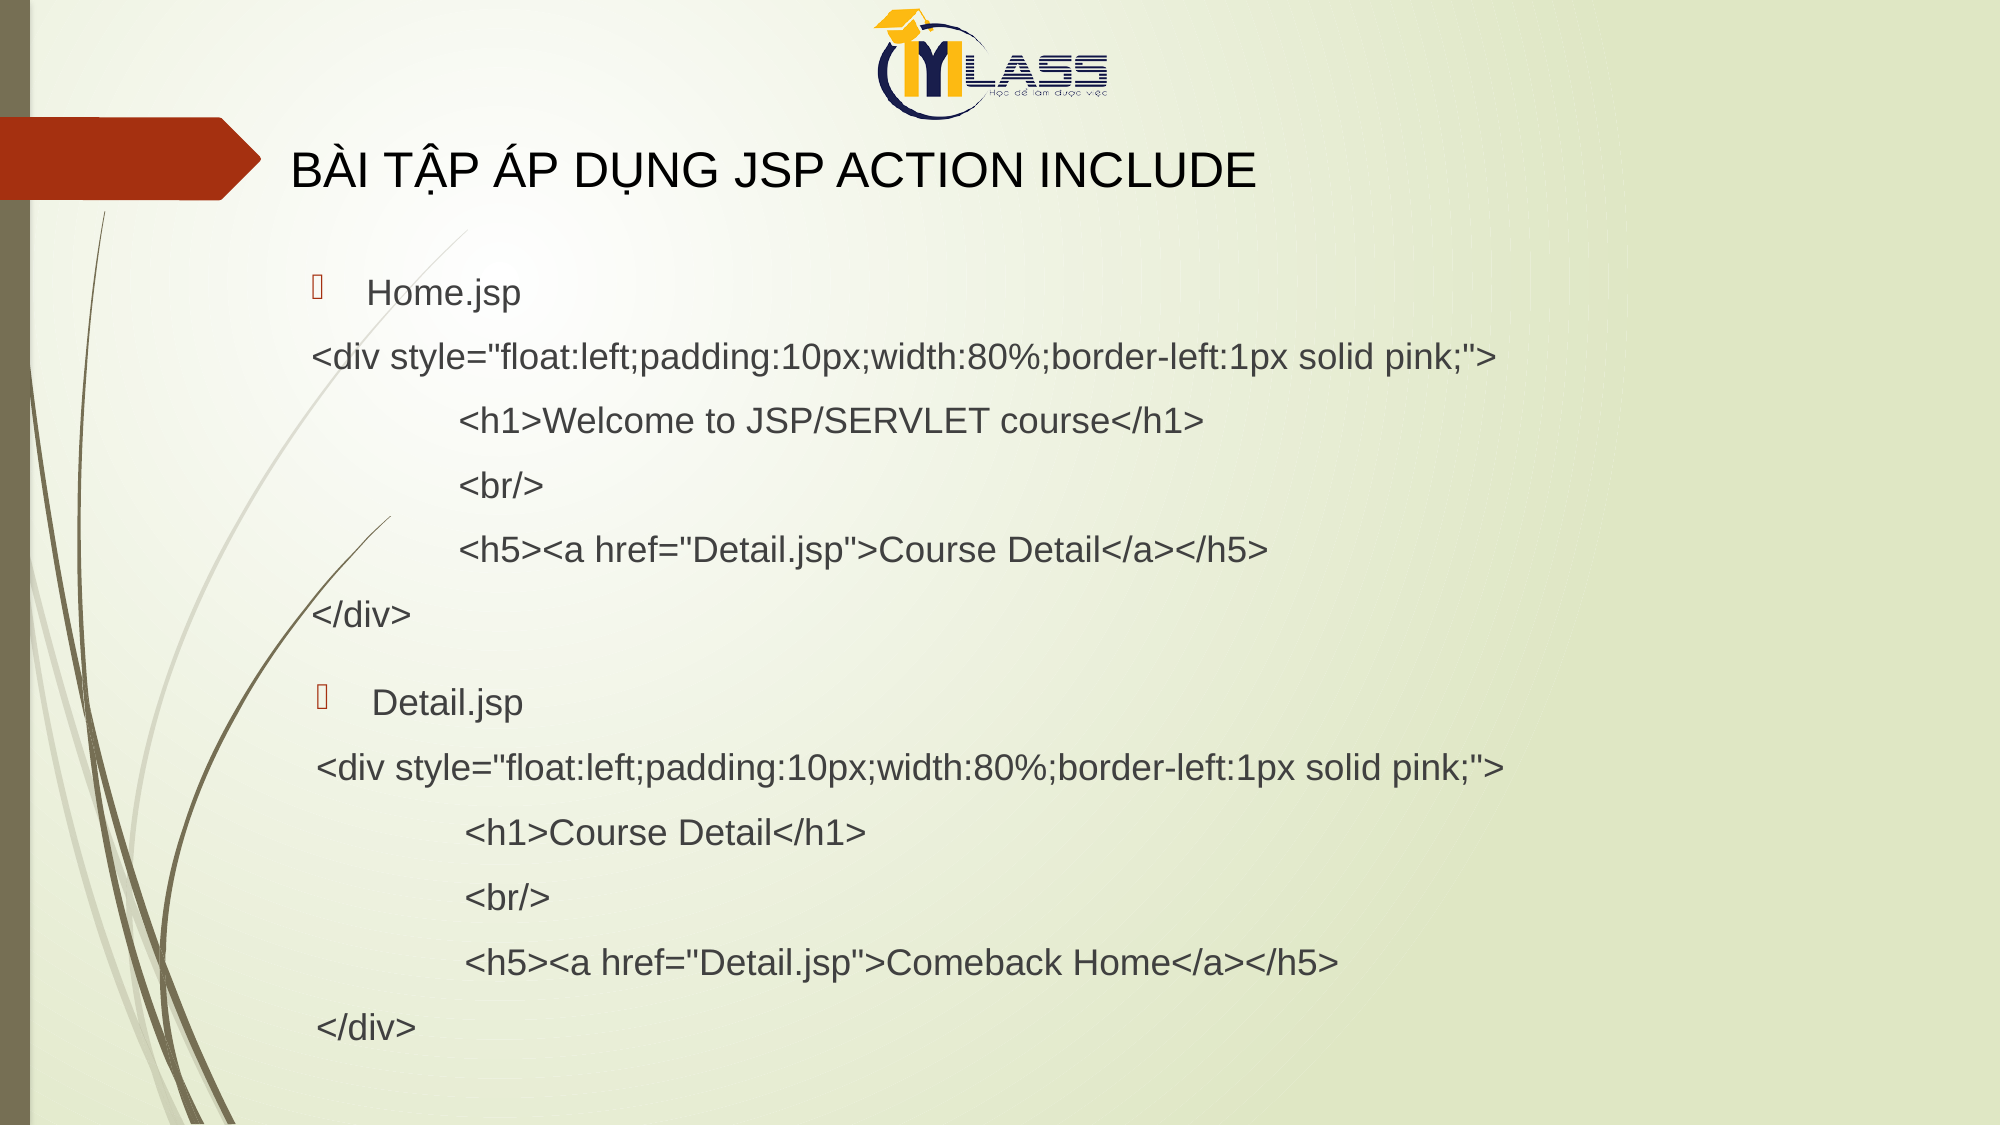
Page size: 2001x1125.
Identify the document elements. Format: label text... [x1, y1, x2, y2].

picture [873, 8, 1107, 120]
text_box Detail.jsp <div style="float:left;padding:10px;width:80%;border-left:1px solid pink;"> <h1>Course Detail</h1> <br/> <h5><a href="Detail.jsp">Comeback Home</a></h5> </div> [301, 670, 1946, 1056]
text_box BÀI TẬP ÁP DỤNG JSP ACTION INCLUDE [275, 130, 1972, 206]
list Home.jsp <div style="float:left;padding:10px;width:80%;border-left:1px solid pink;"> <h1>Welcome to JSP/SERVLET course</h1> <br/> <h5><a href="Detail.jsp">Course Detail</a></h5> </div> [296, 260, 1942, 646]
